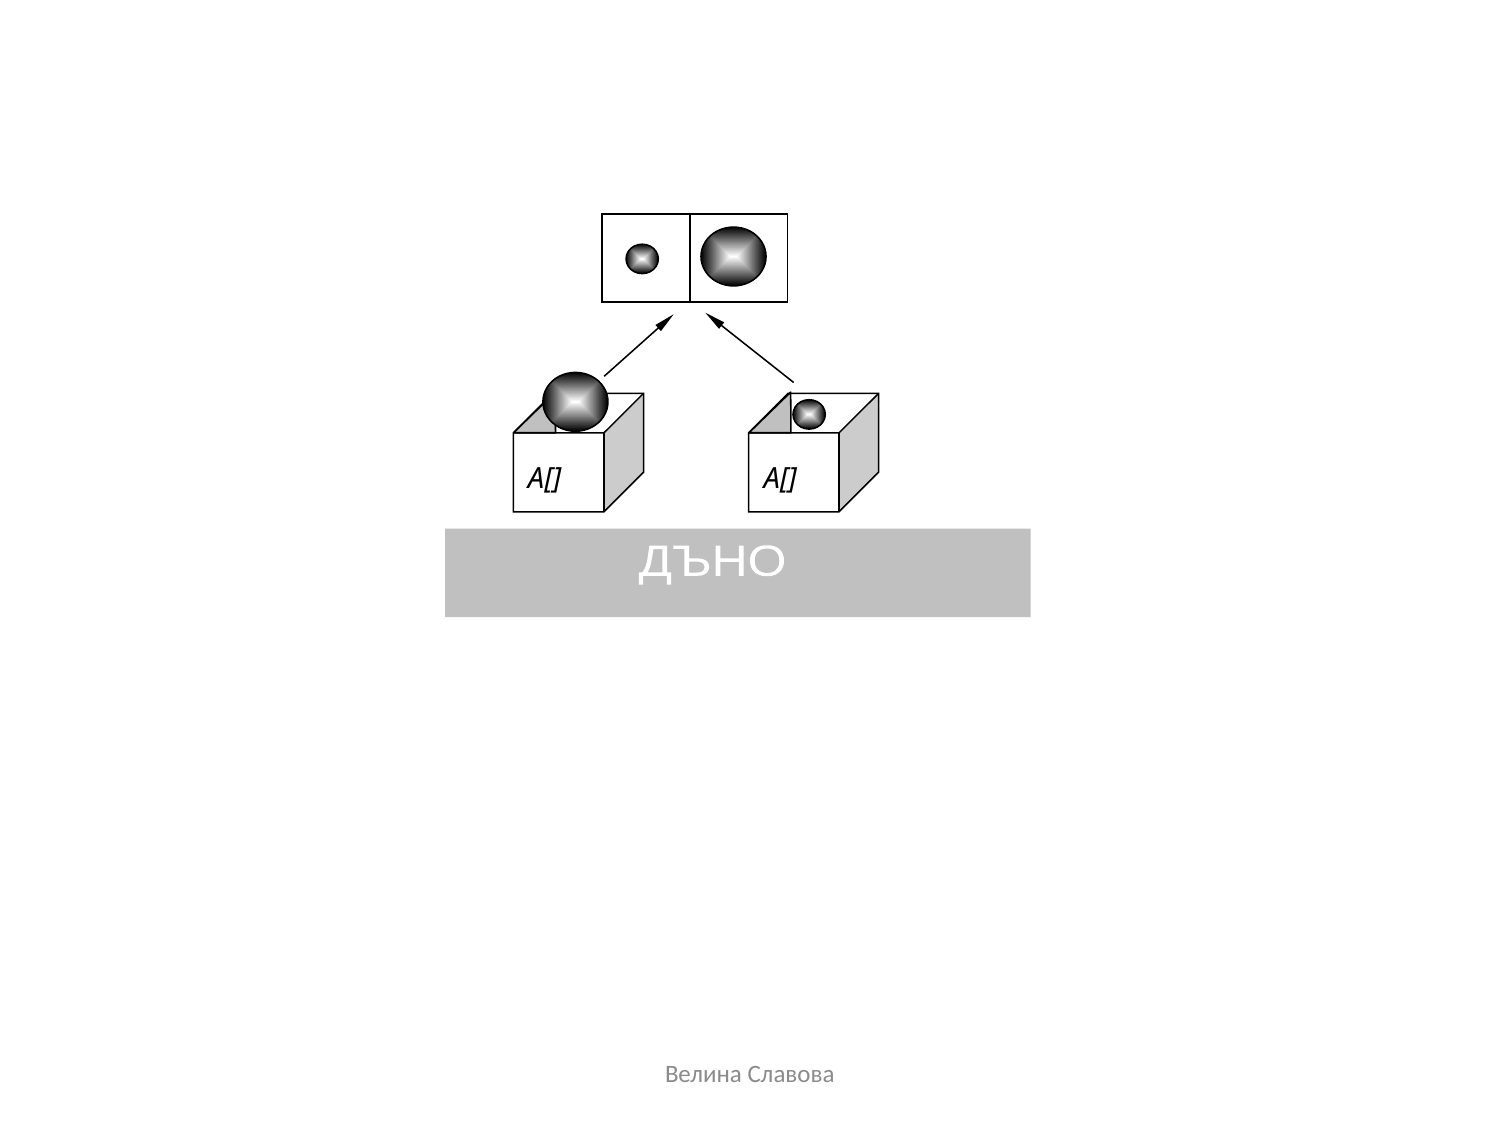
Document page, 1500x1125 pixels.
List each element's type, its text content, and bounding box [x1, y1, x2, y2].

text_box [545, 372, 606, 390]
text_box [689, 213, 788, 303]
text_box [700, 227, 767, 286]
text_box [604, 314, 674, 377]
text_box [445, 528, 1031, 618]
text_box [601, 213, 689, 303]
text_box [513, 391, 644, 512]
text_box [748, 391, 879, 512]
text_box [705, 312, 794, 383]
footer Велина Славова [512, 1042, 988, 1103]
text_box [626, 244, 659, 274]
